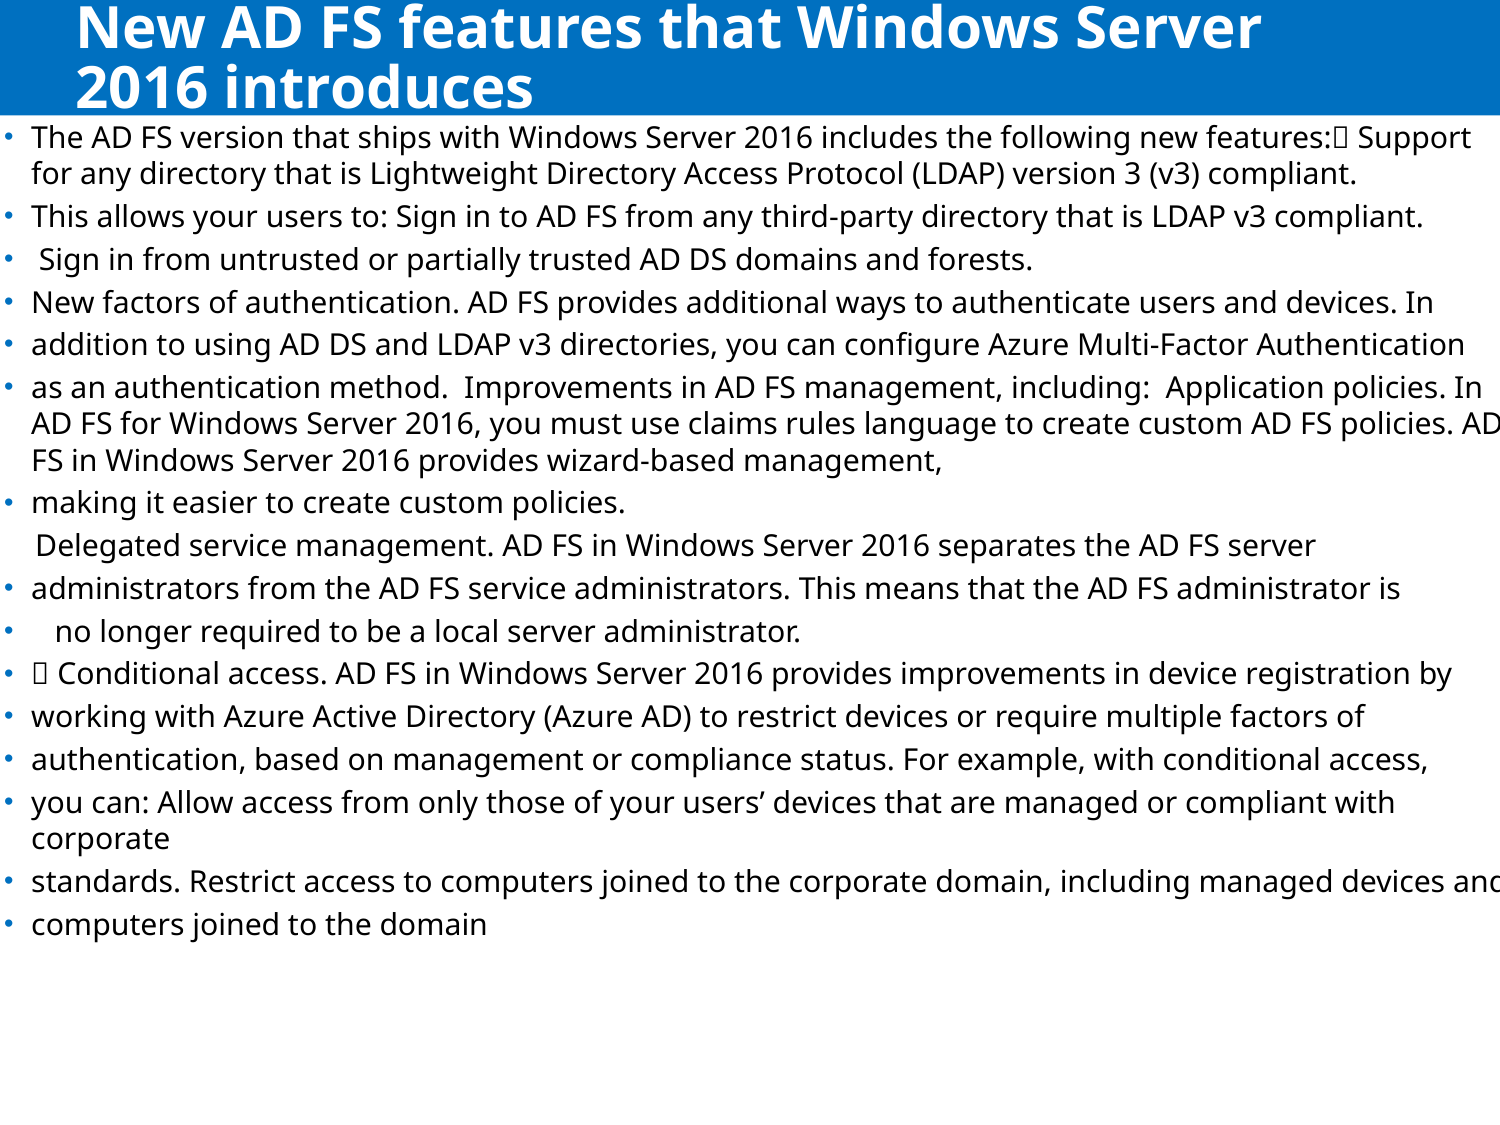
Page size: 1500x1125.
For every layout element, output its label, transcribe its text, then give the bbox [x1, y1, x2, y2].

title New AD FS features that Windows Server 2016 introduces [75, 0, 1351, 118]
list The AD FS version that ships with Windows Server 2016 includes the following new features: Support for any directory that is Lightweight Directory Access Protocol (LDAP) version 3 (v3) compliant. This allows your users to: Sign in to AD FS from any third-party directory that is LDAP v3 compliant. Sign in from untrusted or partially trusted AD DS domains and forests. New factors of authentication. AD FS provides additional ways to authenticate users and devices. In addition to using AD DS and LDAP v3 directories, you can configure Azure Multi-Factor Authentication as an authentication method. Improvements in AD FS management, including: Application policies. In AD FS for Windows Server 2016, you must use claims rules language to create custom AD FS policies. AD FS in Windows Server 2016 provides wizard-based management, making it easier to create custom policies. Delegated service management. AD FS in Windows Server 2016 separates the AD FS server administrators from the AD FS service administrators. This means that the AD FS administrator is no longer required to be a local server administrator.  Conditional access. AD FS in Windows Server 2016 provides improvements in device registration by working with Azure Active Directory (Azure AD) to restrict devices or require multiple factors of authentication, based on management or compliance status. For example, with conditional access, you can: Allow access from only those of your users’ devices that are managed or compliant with corporate standards. Restrict access to computers joined to the corporate domain, including managed devices and computers joined to the domain [3, 118, 1500, 1125]
